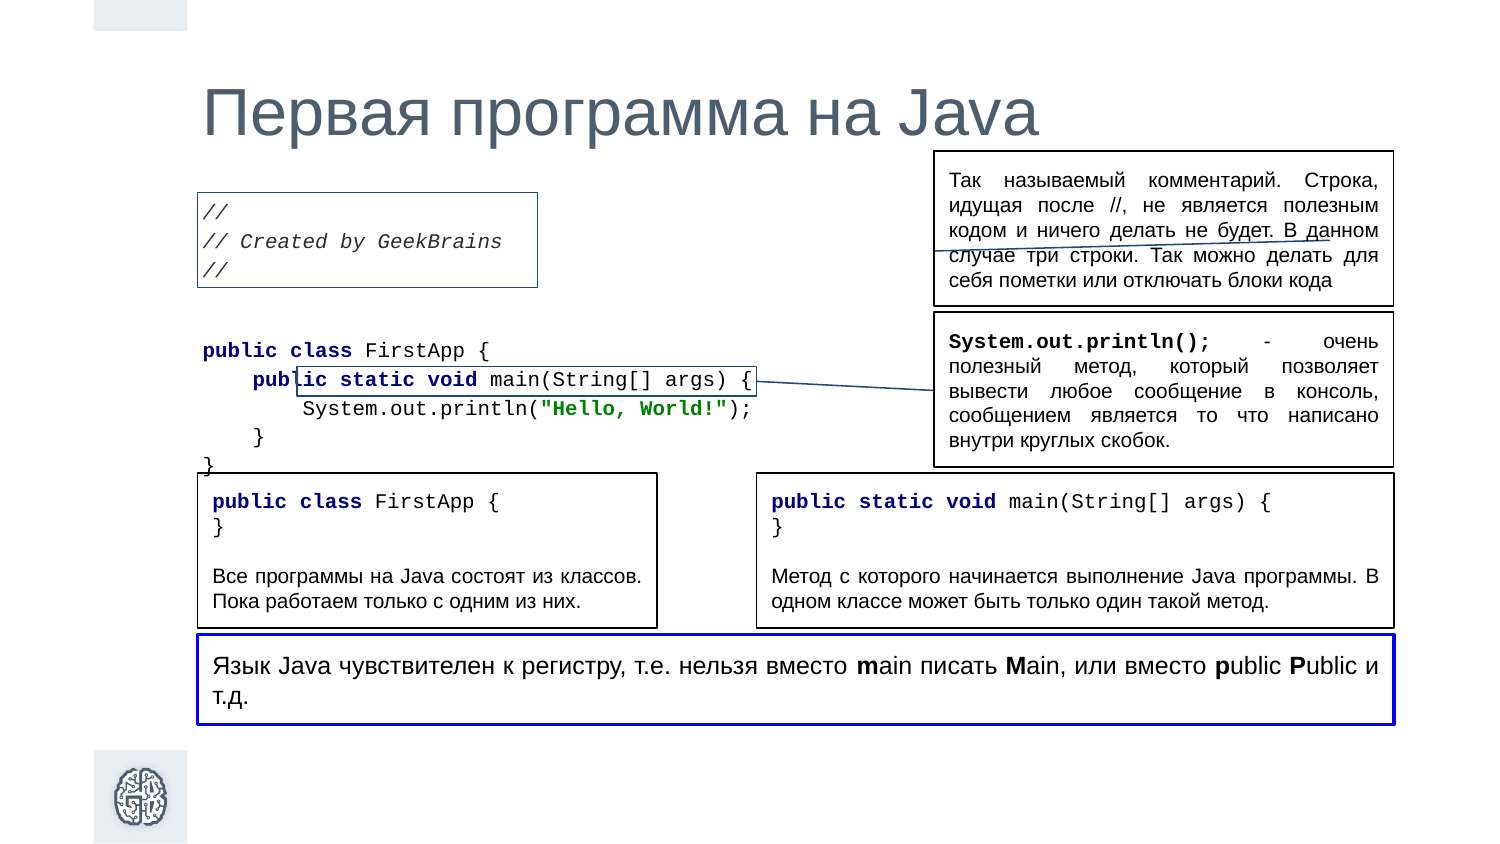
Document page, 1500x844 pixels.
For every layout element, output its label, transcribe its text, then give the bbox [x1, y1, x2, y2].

text_box [197, 192, 538, 288]
text_box public class FirstApp { } Все программы на Java состоят из классов. Пока работаем только с одним из них. [197, 473, 657, 629]
text_box public static void main(String[] args) { } Метод с которого начинается выполнение Java программы. В одном классе может быть только один такой метод. [756, 473, 1395, 629]
text_box [296, 366, 757, 397]
text_box Так называемый комментарий. Строка, идущая после //, не является полезным кодом и ничего делать не будет. В данном случае три строки. Так можно делать для себя пометки или отключать блоки кода [933, 151, 1394, 307]
picture [106, 760, 175, 834]
text_box System.out.println(); - очень полезный метод, который позволяет вывести любое сообщение в консоль, сообщением является то что написано внутри круглых скобок. [933, 312, 1394, 468]
text_box // // Created by GeekBrains // public class FirstApp { public static void main(String[] args) { System.out.println("Hello, World!"); } } [187, 180, 1098, 466]
text_box Язык Java чувствителен к регистру, т.е. нельзя вместо main писать Main, или вместо public Public и т.д. [197, 634, 1394, 725]
text_box Первая программа на Java [187, 37, 1313, 180]
